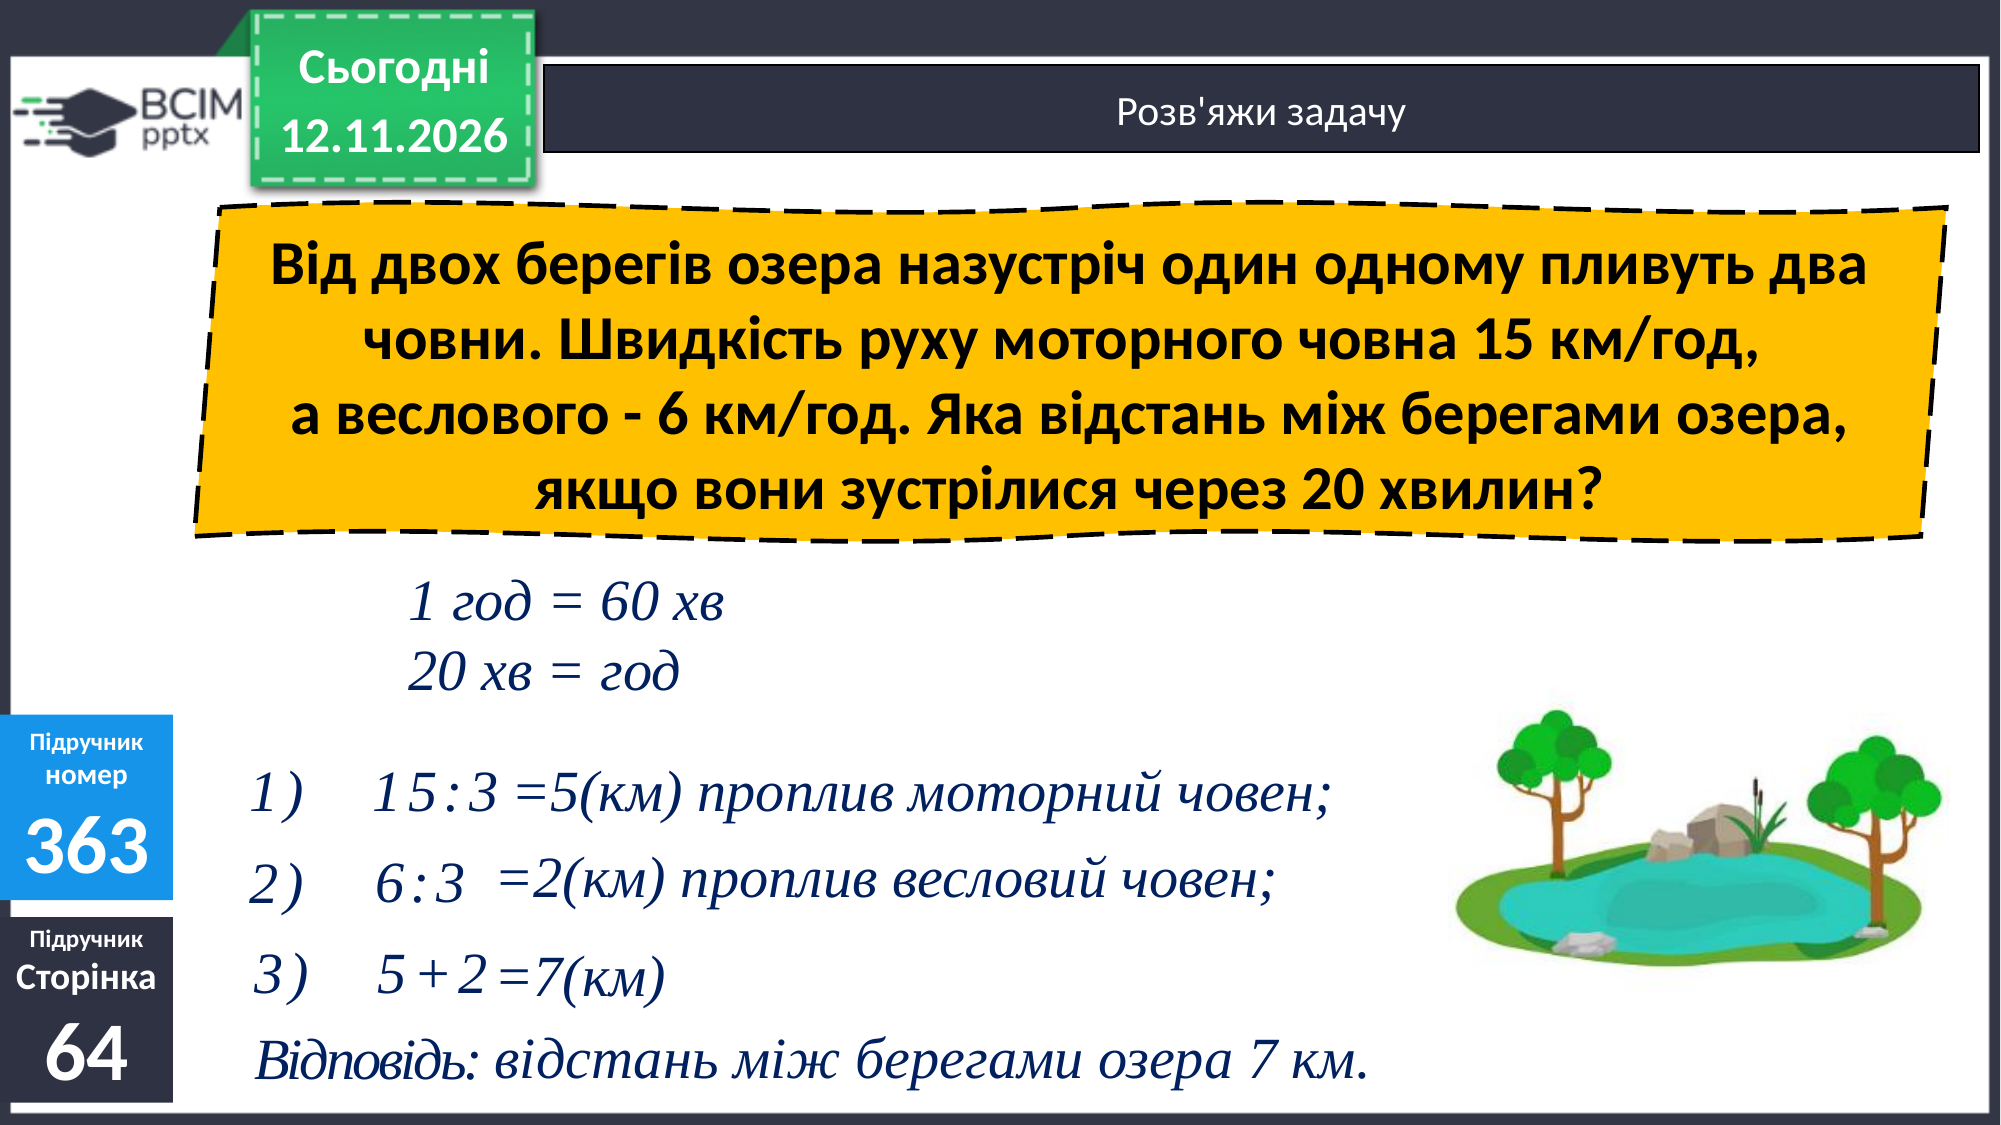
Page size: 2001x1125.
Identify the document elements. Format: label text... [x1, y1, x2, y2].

text_box 15:3 [358, 745, 496, 831]
text_box Сьогодні [284, 26, 535, 101]
text_box Підручник Сторінка 64 [0, 916, 174, 1104]
text_box відстань між берегами озера 7 км. [479, 1012, 1771, 1098]
text_box =5(км) проплив моторний човен; [496, 745, 1448, 831]
picture [0, 0, 2001, 1125]
text_box 21.03.2022 [263, 101, 524, 164]
text_box =2(км) проплив весловий човен; [479, 831, 1448, 917]
text_box Розв'яжи задачу [543, 64, 1980, 153]
text_box Відповідь: [239, 1014, 623, 1099]
text_box Від двох берегів озера назустріч один одному пливуть два човни. Швидкість руху моторного човна 15 км/год, а веслового - 6 км/год. Яка відстань між берегами озера, якщо вони зустрілися через 20 хвилин? [193, 201, 1948, 543]
text_box 2) [234, 838, 373, 923]
text_box 3) [239, 928, 362, 1013]
text_box Підручник номер 363 [0, 714, 174, 901]
text_box =7(км) [479, 930, 936, 1012]
text_box 6:3 [360, 836, 764, 922]
text_box 1) [234, 745, 358, 831]
text_box 5+2 [362, 928, 766, 1013]
